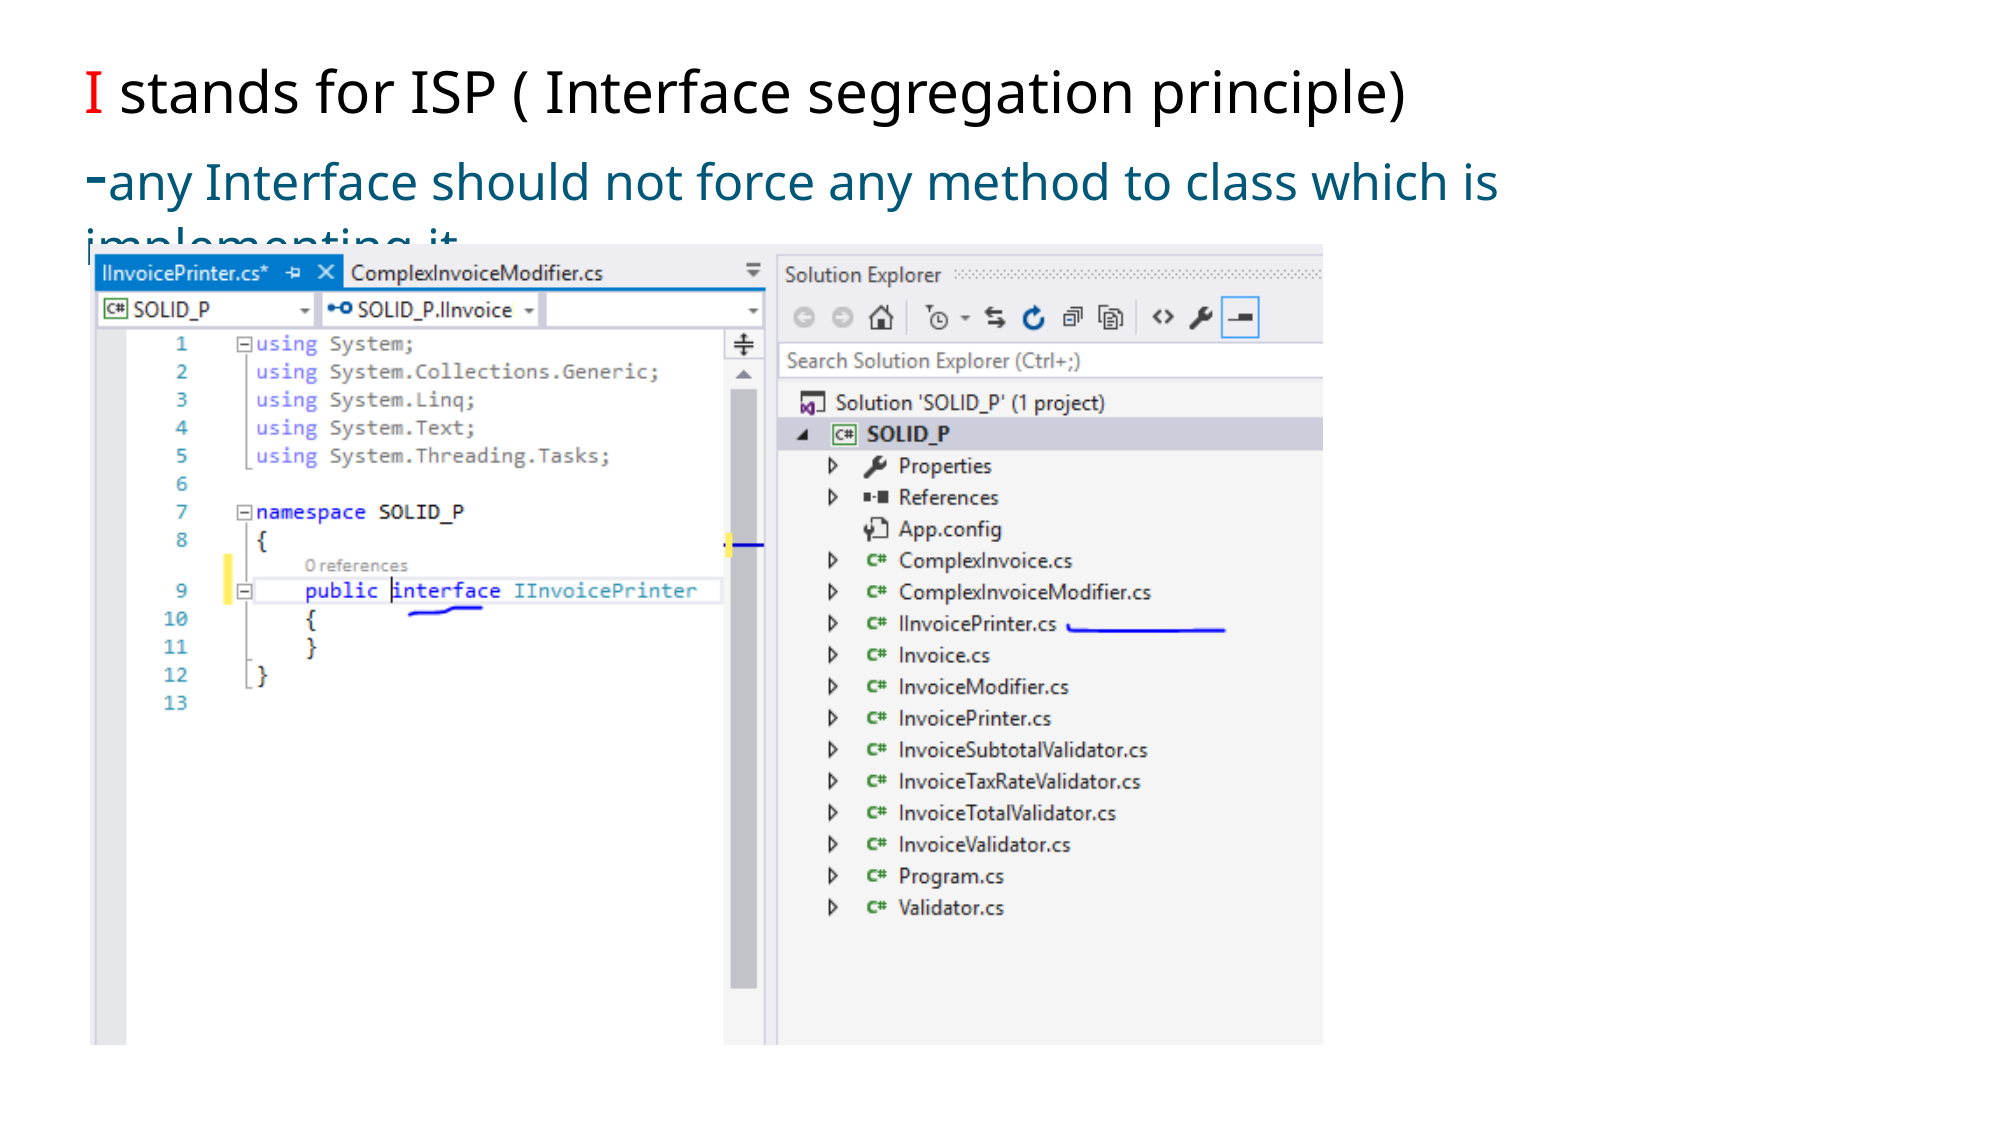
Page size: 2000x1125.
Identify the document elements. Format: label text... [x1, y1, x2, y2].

text_box I stands for ISP ( Interface segregation principle) -any Interface should not force any method to class which is implementing it [69, 48, 1823, 353]
picture [90, 244, 1323, 1045]
